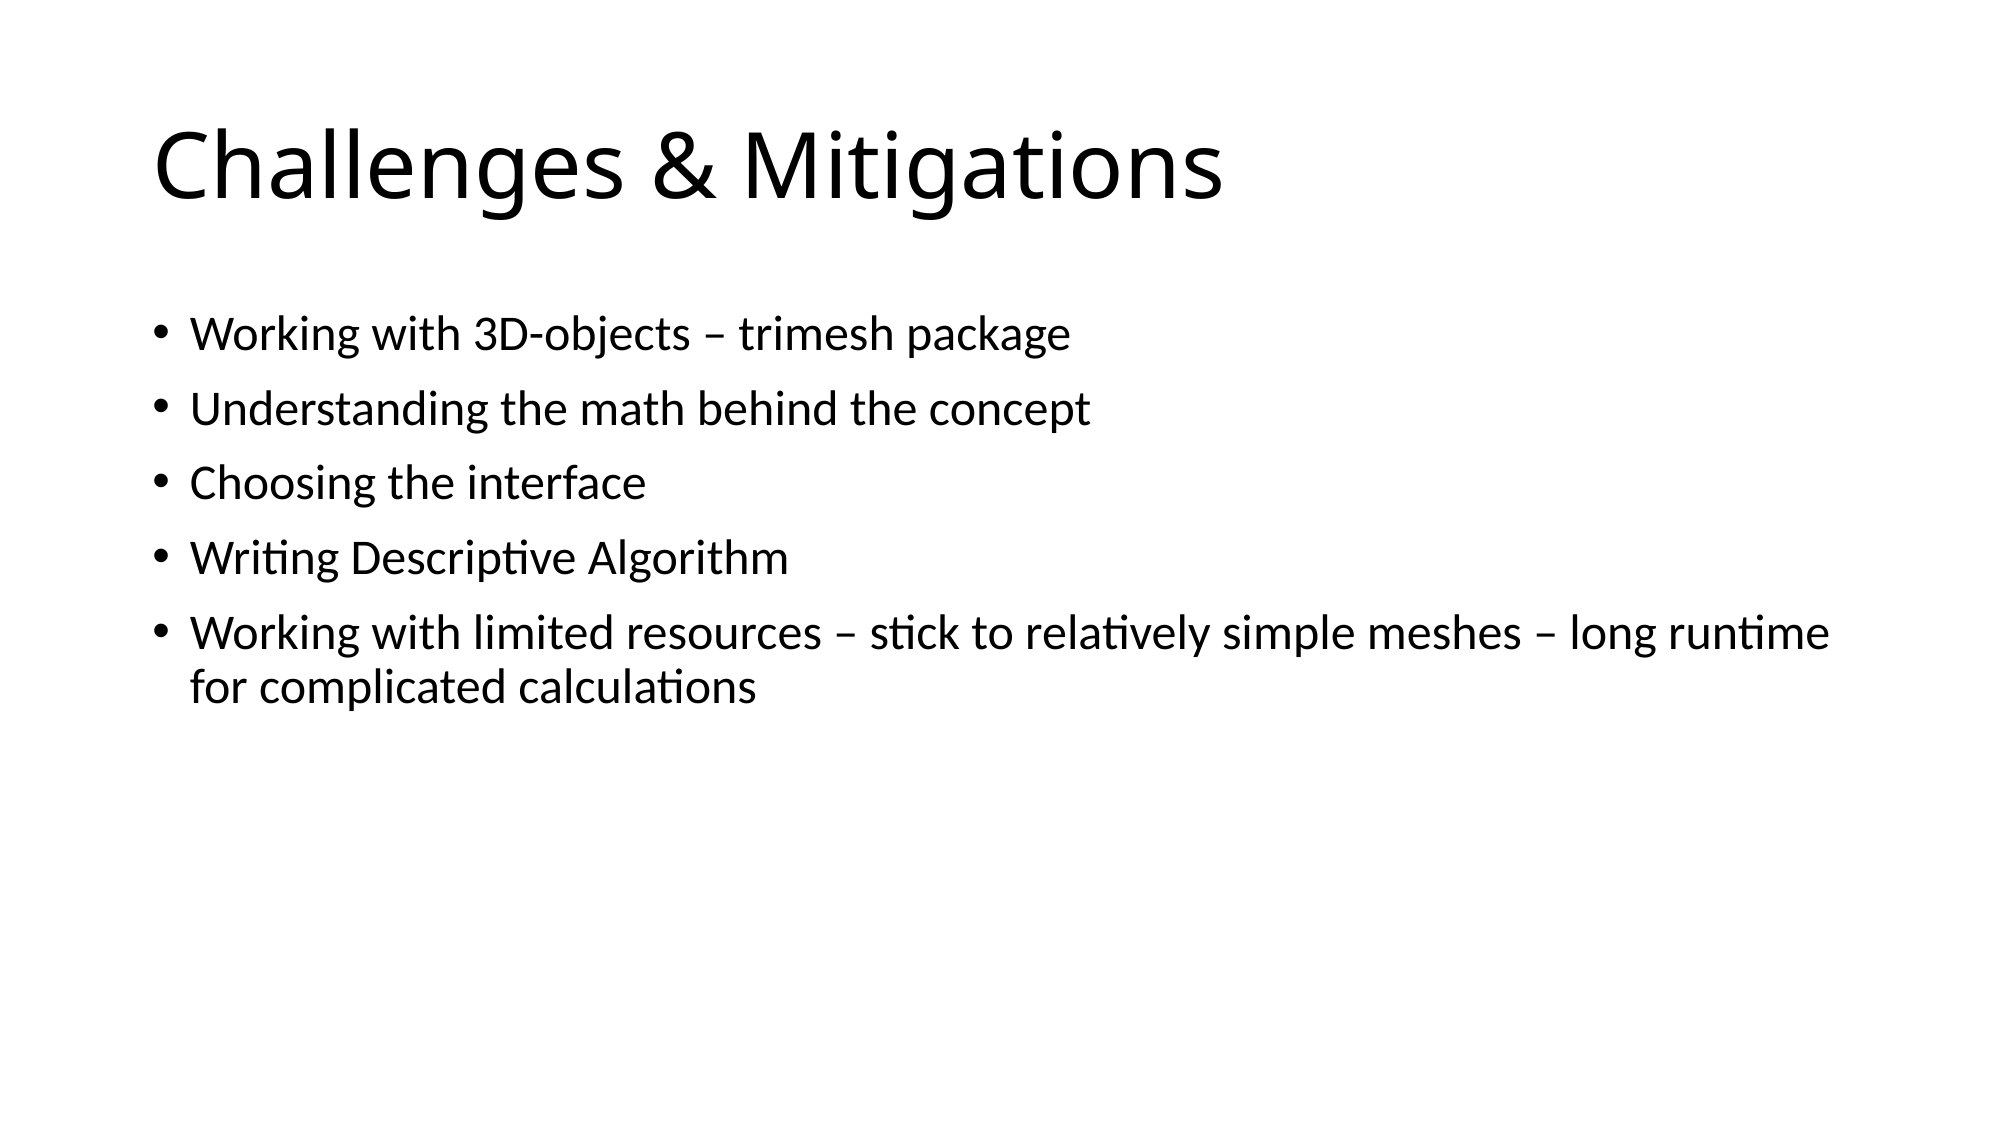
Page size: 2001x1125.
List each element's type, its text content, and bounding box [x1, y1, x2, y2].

title Challenges & Mitigations [137, 59, 1863, 278]
list Working with 3D-objects – trimesh package Understanding the math behind the concept Choosing the interface Writing Descriptive Algorithm Working with limited resources – stick to relatively simple meshes – long runtime for complicated calculations [137, 299, 1863, 1014]
